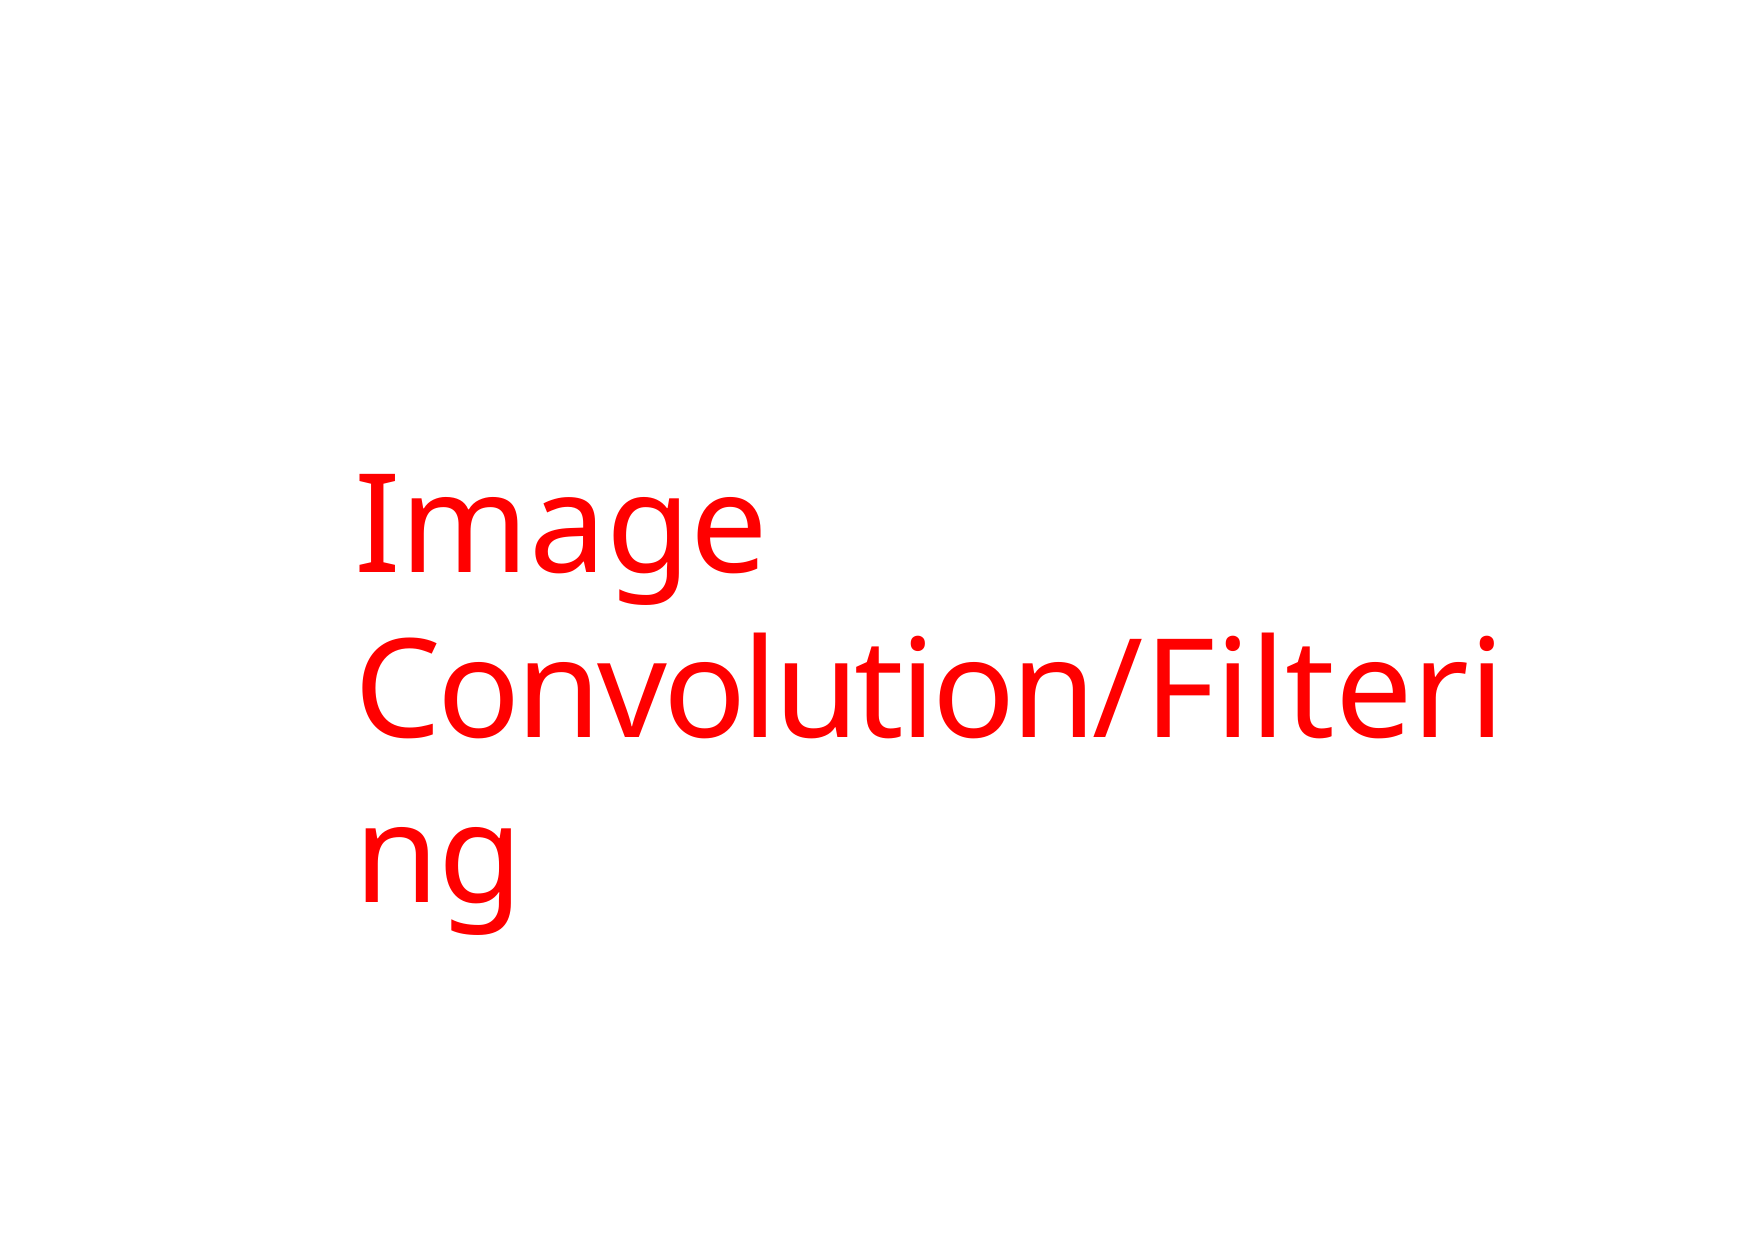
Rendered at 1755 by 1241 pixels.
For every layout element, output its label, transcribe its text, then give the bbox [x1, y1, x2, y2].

title Image Convolution/Filtering [352, 432, 1524, 930]
